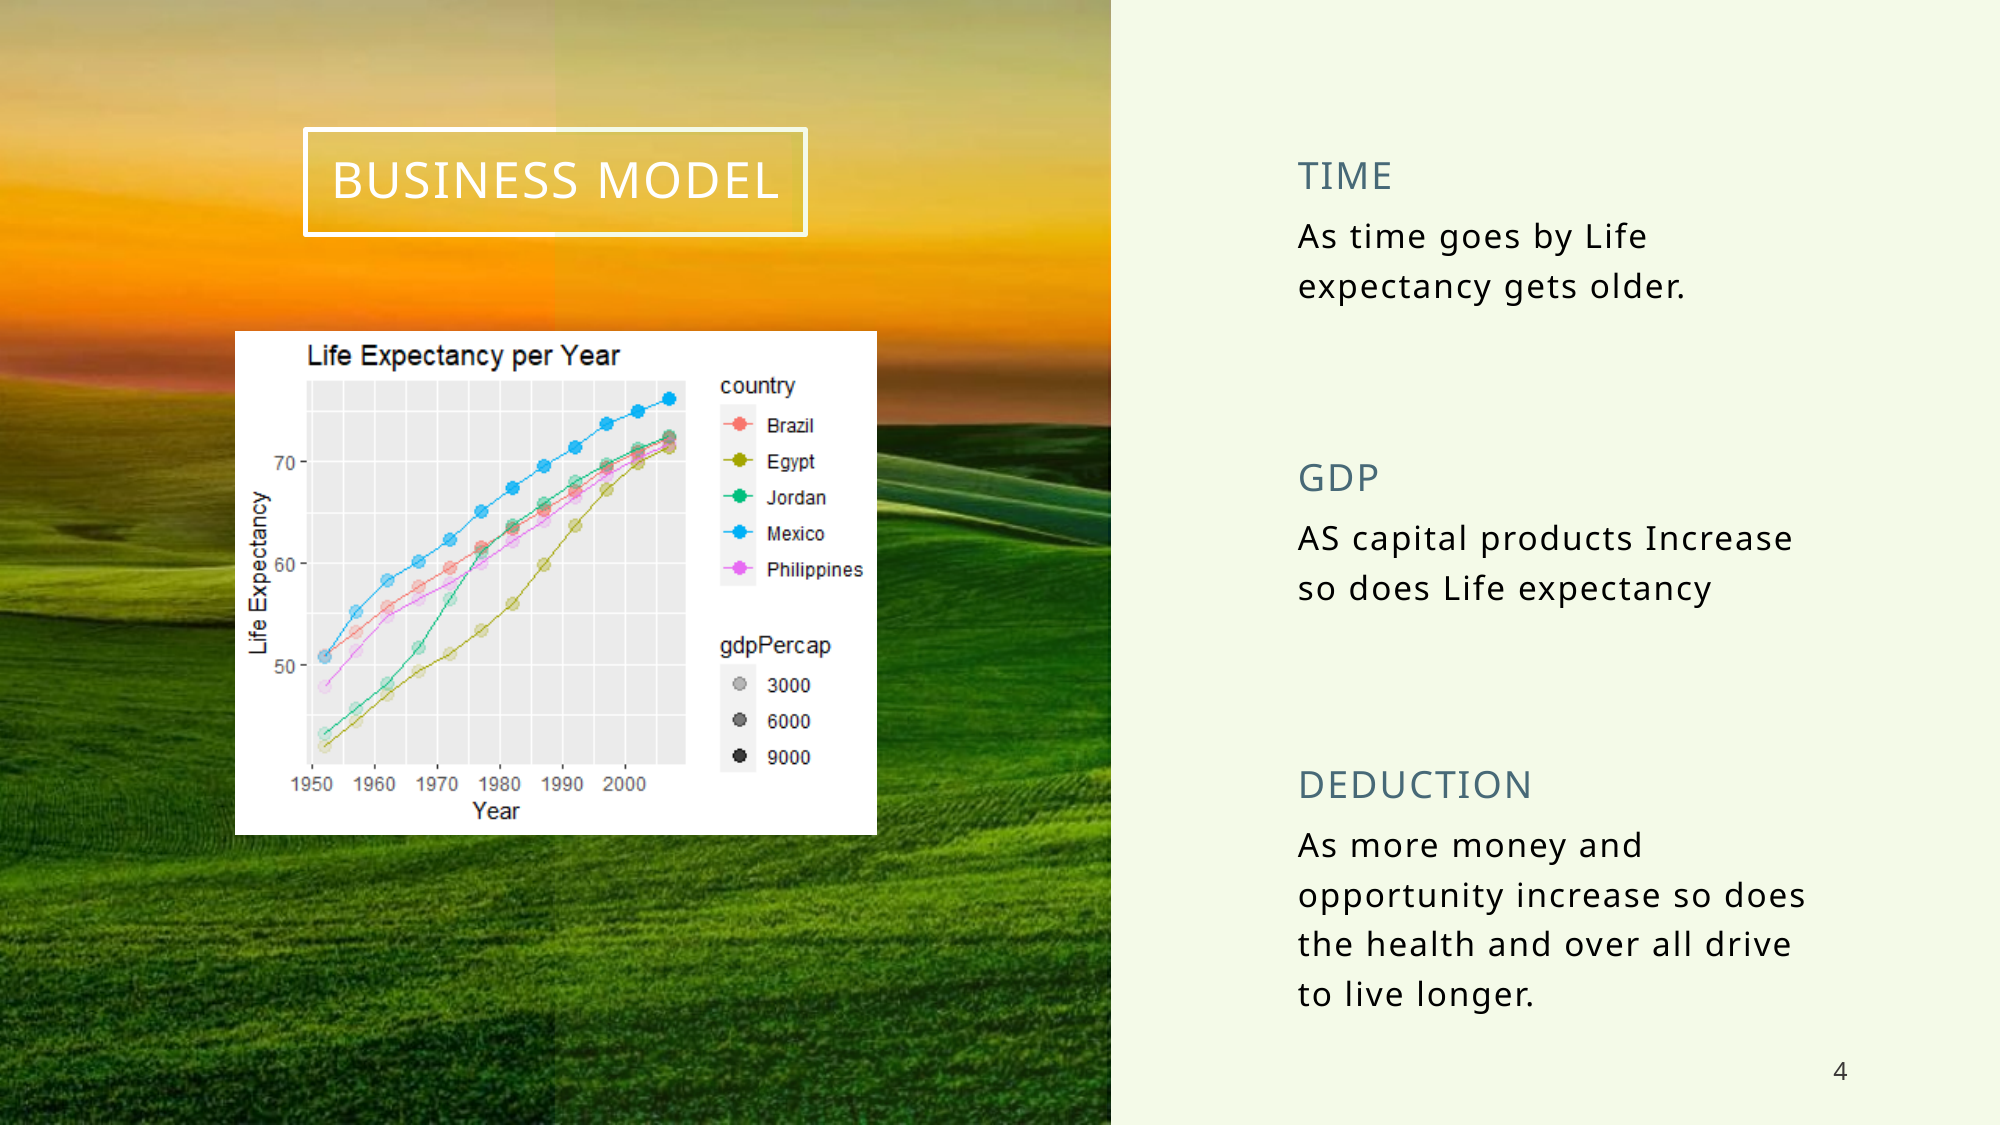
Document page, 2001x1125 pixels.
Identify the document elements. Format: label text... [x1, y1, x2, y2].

slide_number 4 [1606, 1042, 1863, 1103]
list Time [1283, 135, 1845, 197]
list As more money and opportunity increase so does the health and over all drive to live longer. [1283, 806, 1845, 974]
list AS capital products Increase so does Life expectancy [1283, 499, 1845, 667]
list As time goes by Life expectancy gets older. [1283, 197, 1845, 365]
list Deduction [1283, 744, 1845, 806]
picture [0, 0, 1111, 1125]
list GDP [1283, 437, 1845, 499]
